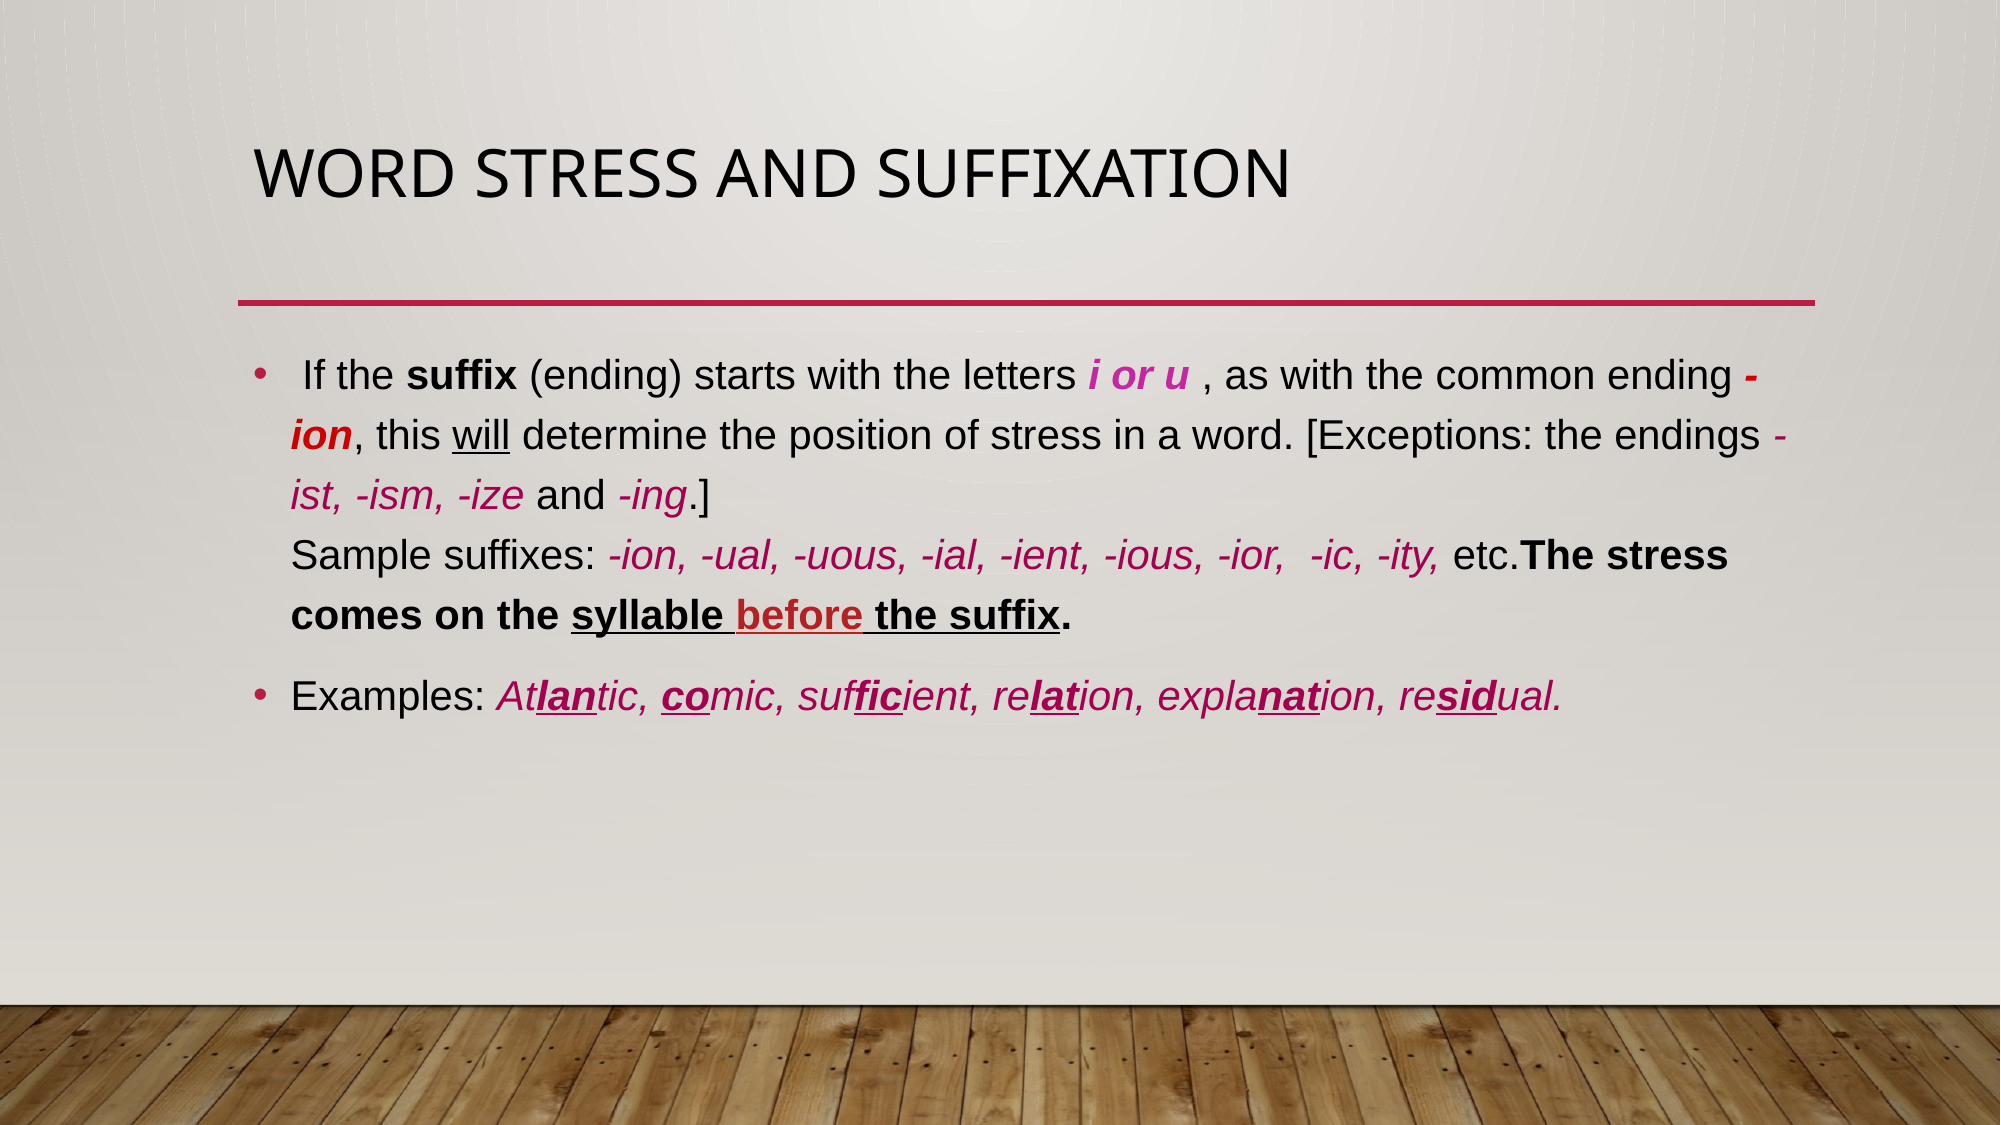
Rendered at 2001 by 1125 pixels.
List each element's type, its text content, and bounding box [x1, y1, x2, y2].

title Word stress and suffixation [238, 131, 1814, 305]
list If the suffix (ending) starts with the letters i or u , as with the common ending -ion, this will determine the position of stress in a word. [Exceptions: the endings -ist, -ism, -ize and -ing.] Sample suffixes: -ion, -ual, -uous, -ial, -ient, -ious, -ior, -ic, -ity, etc.The stress comes on the syllable before the suffix. Examples: Atlantic, comic, sufficient, relation, explanation, residual. [238, 330, 1814, 897]
picture [0, 1005, 2000, 1125]
